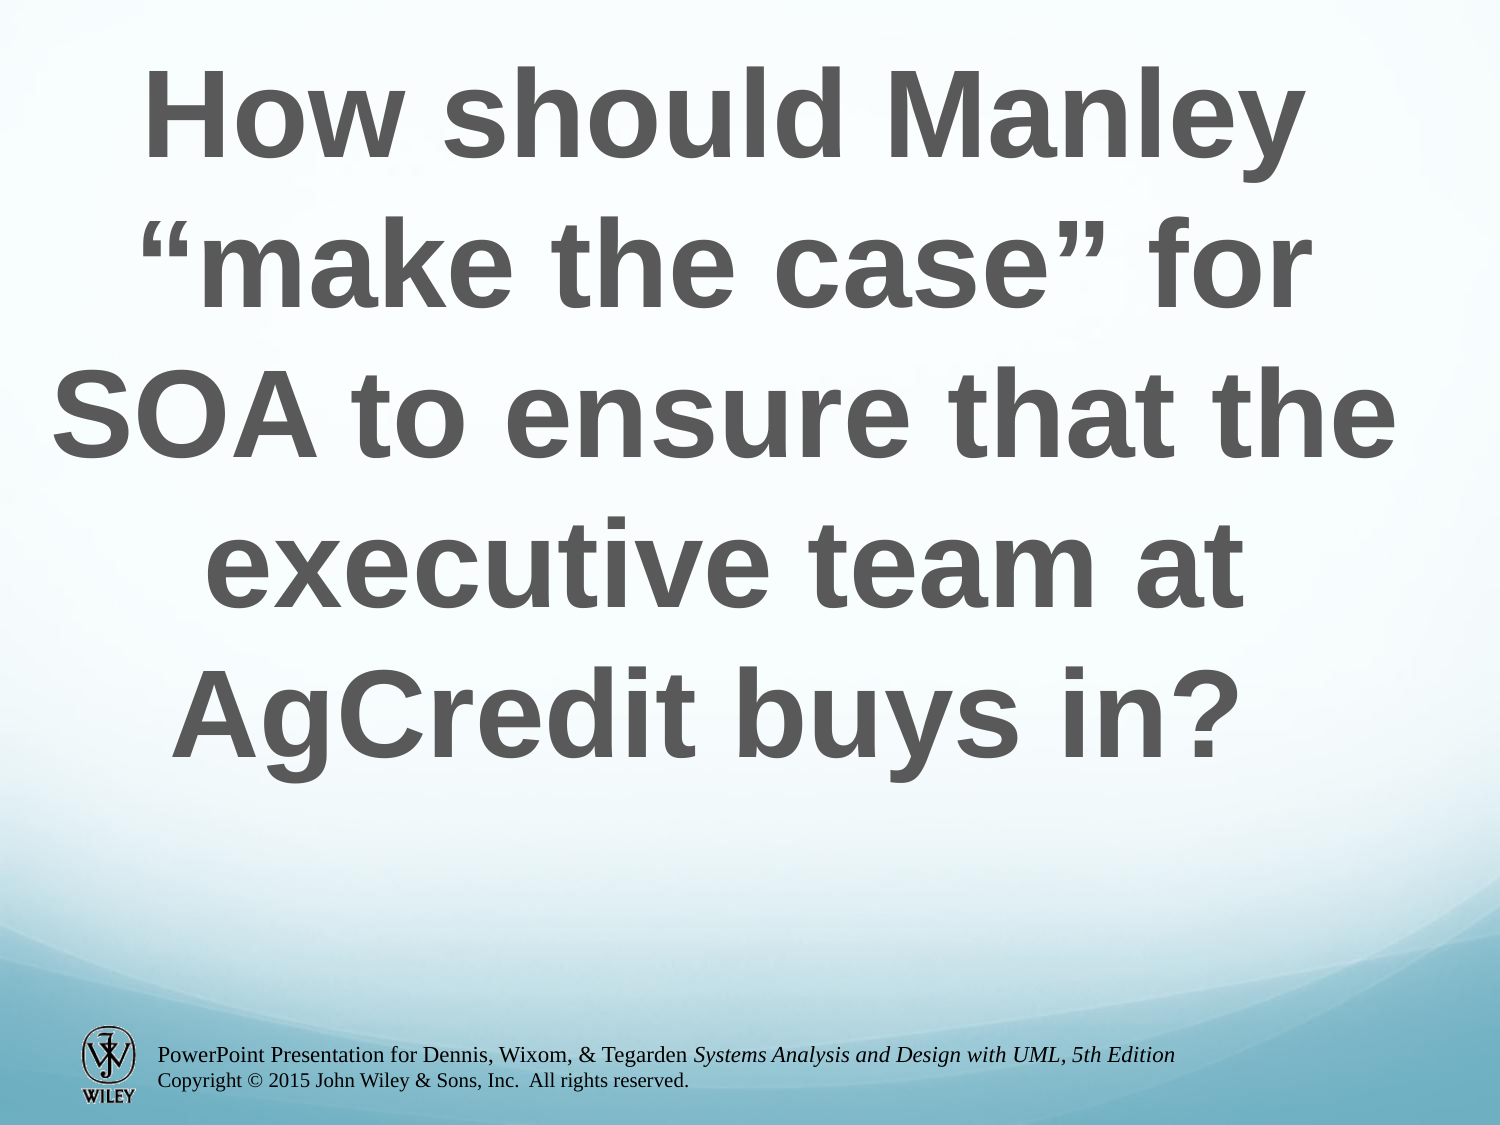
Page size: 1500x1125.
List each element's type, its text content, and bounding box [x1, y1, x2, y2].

picture [0, 0, 1500, 1125]
list How should Manley “make the case” for SOA to ensure that the executive team at AgCredit buys in? [0, 24, 1450, 975]
